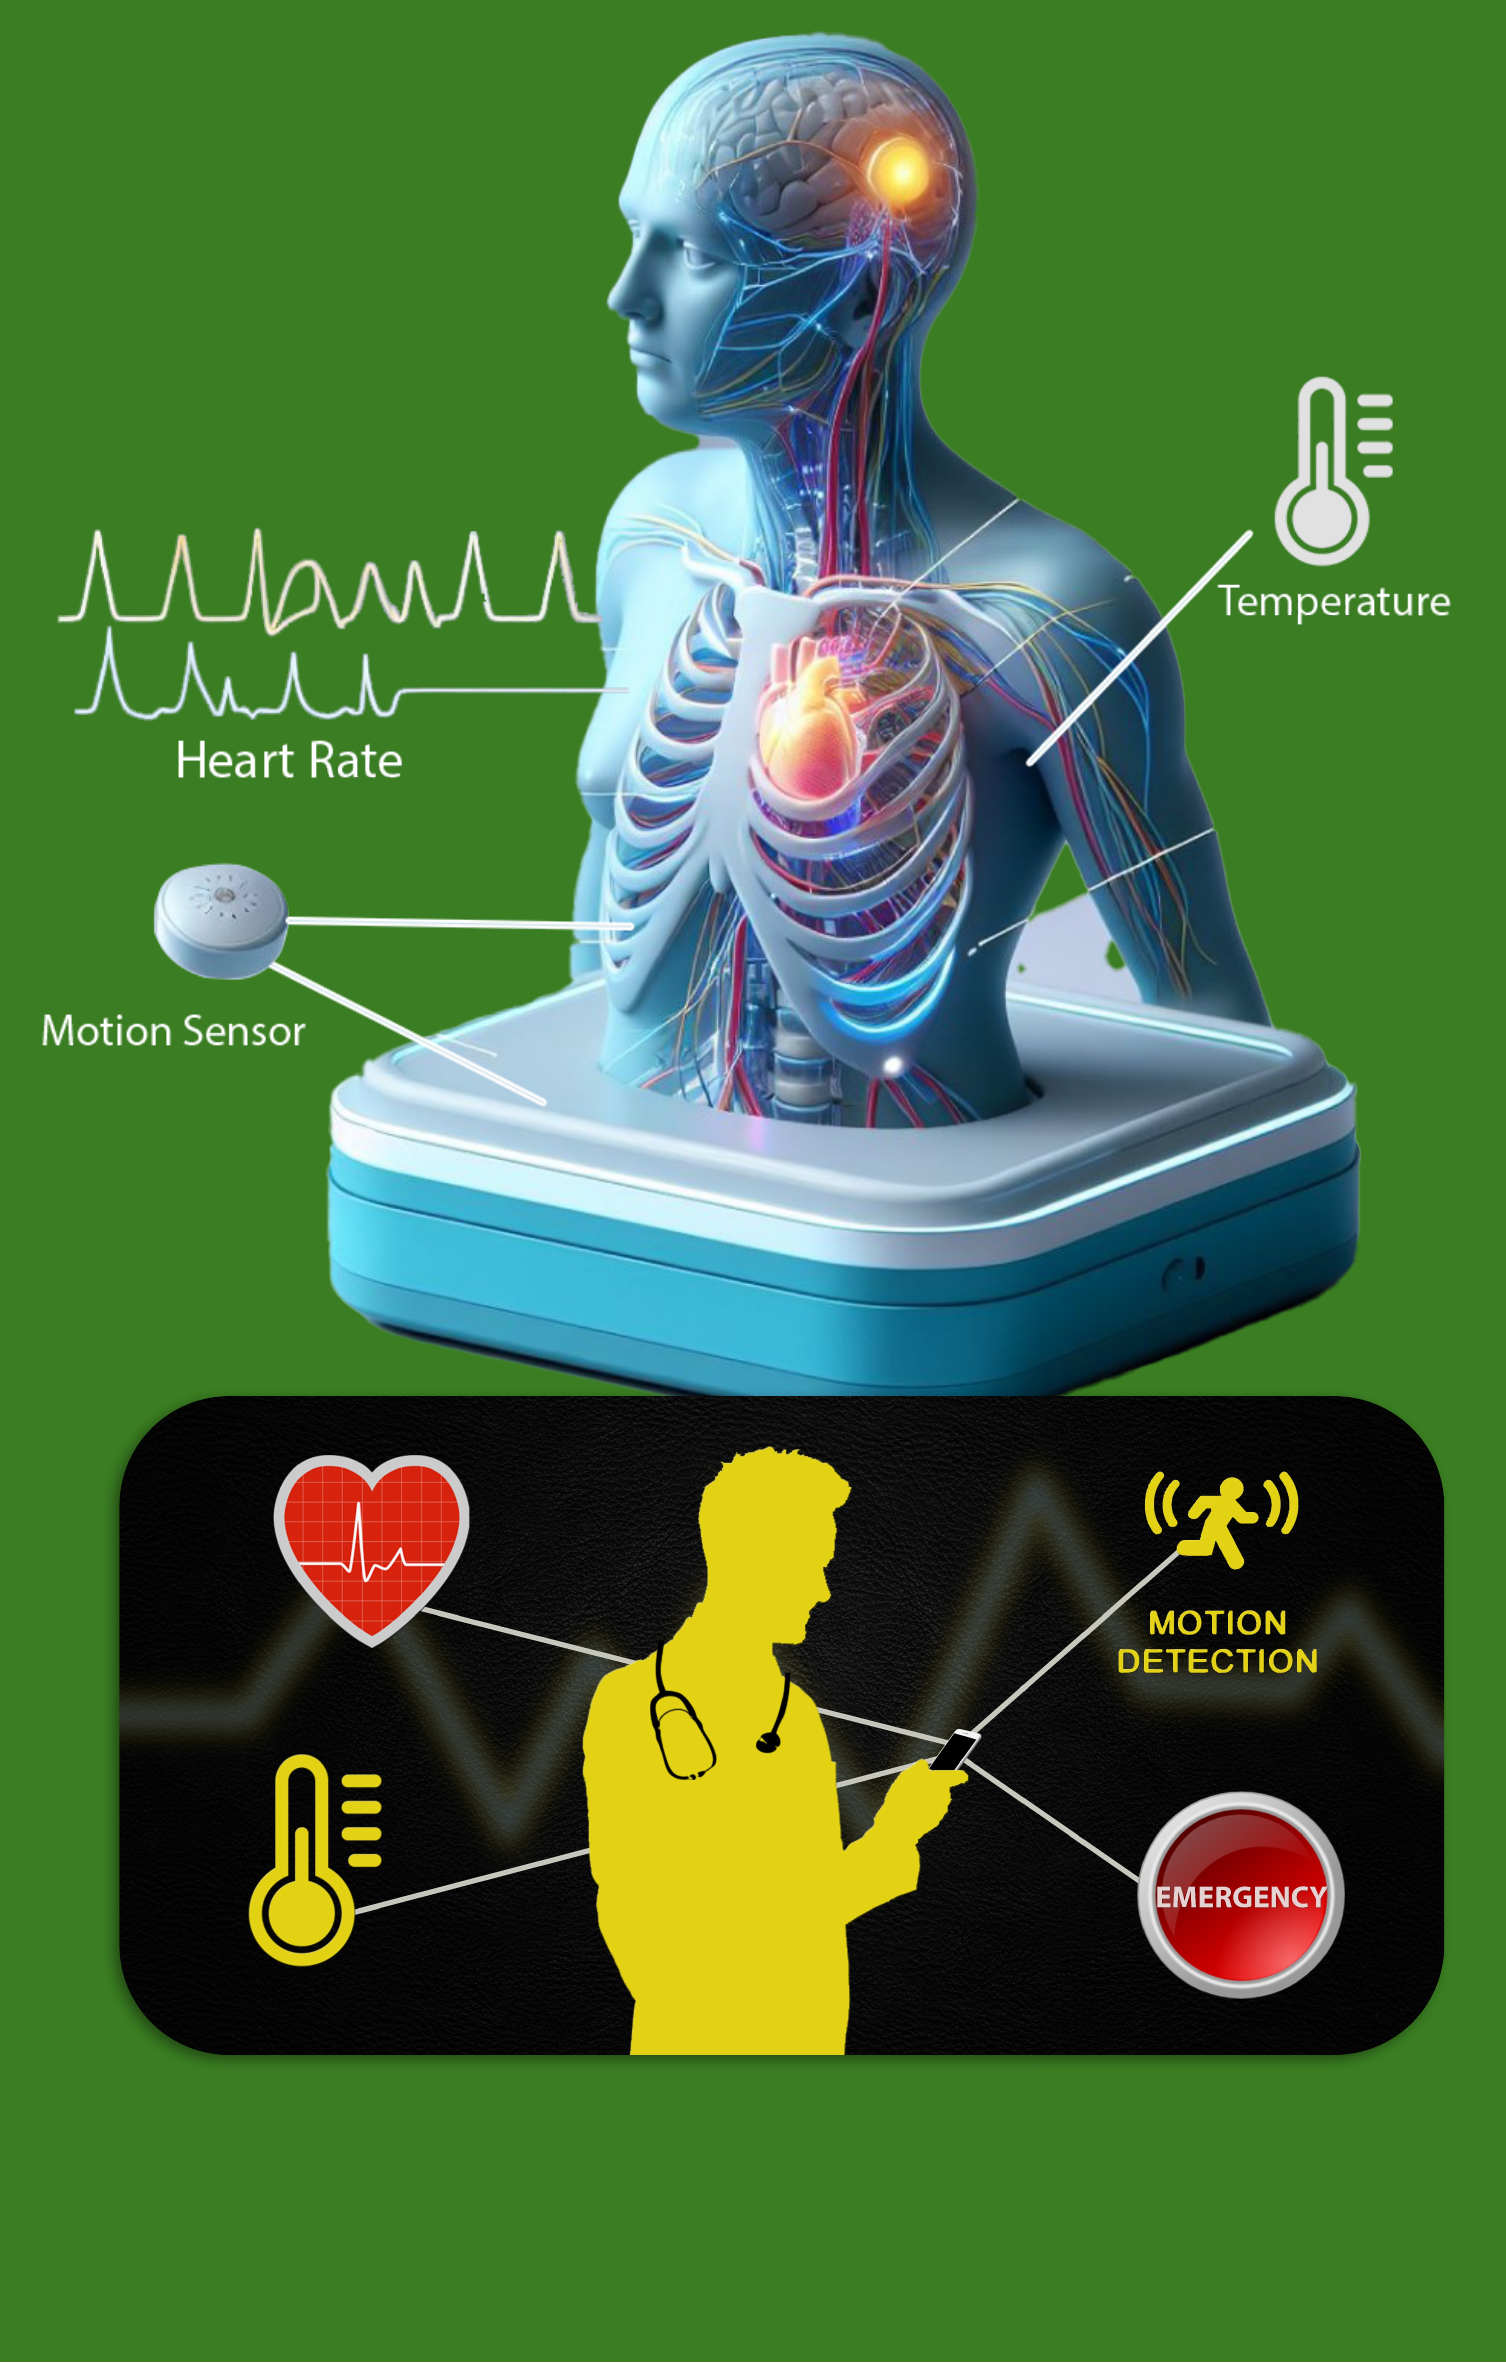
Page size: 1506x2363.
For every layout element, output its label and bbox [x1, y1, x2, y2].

picture [0, 0, 1506, 2056]
